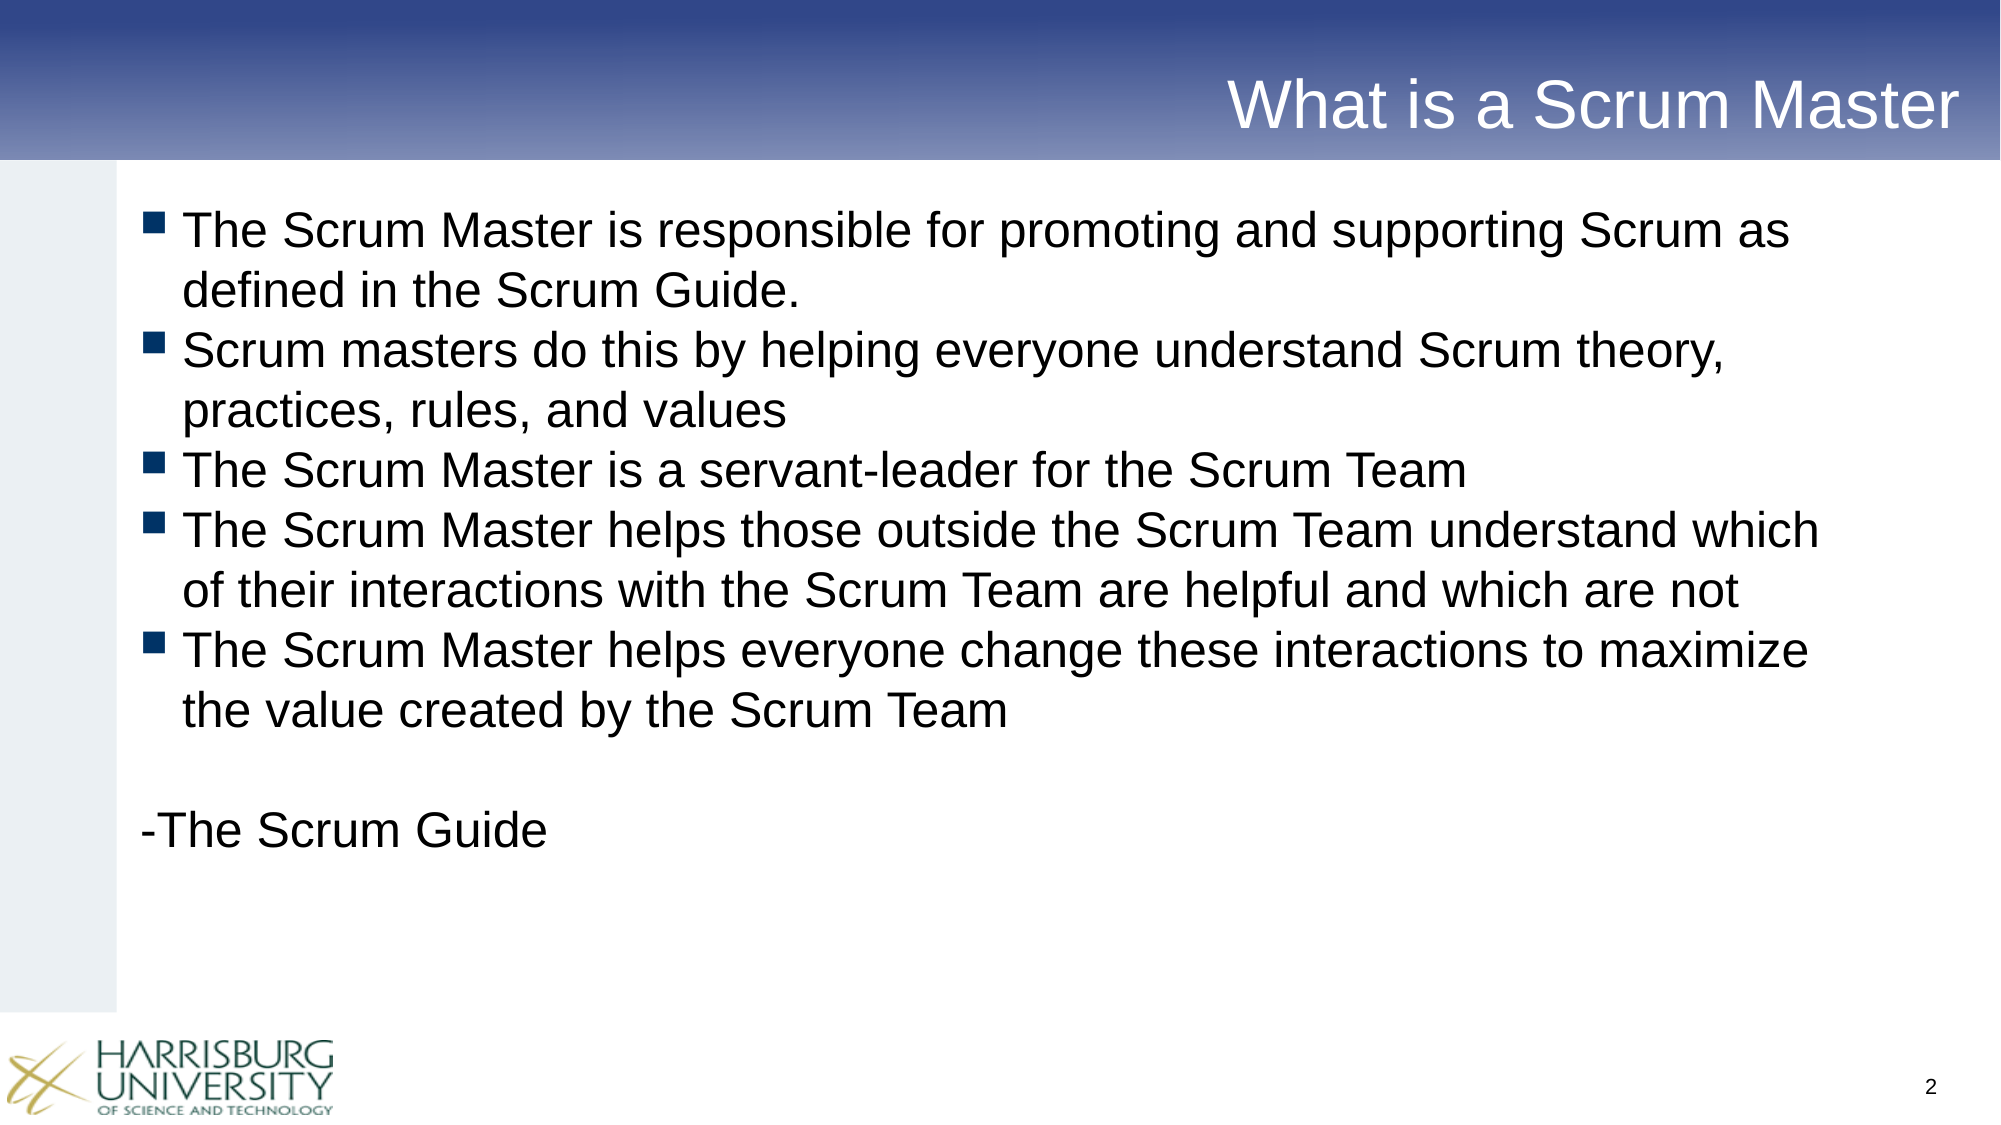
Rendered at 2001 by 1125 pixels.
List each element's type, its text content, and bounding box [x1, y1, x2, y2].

title What is a Scrum Master [190, 51, 1976, 150]
slide_number 2 [1535, 1031, 1953, 1107]
list The Scrum Master is responsible for promoting and supporting Scrum as defined in the Scrum Guide. Scrum masters do this by helping everyone understand Scrum theory, practices, rules, and values The Scrum Master is a servant-leader for the Scrum Team The Scrum Master helps those outside the Scrum Team understand which of their interactions with the Scrum Team are helpful and which are not The Scrum Master helps everyone change these interactions to maximize the value created by the Scrum Team -The Scrum Guide [125, 190, 1876, 1000]
picture [7, 1040, 333, 1115]
